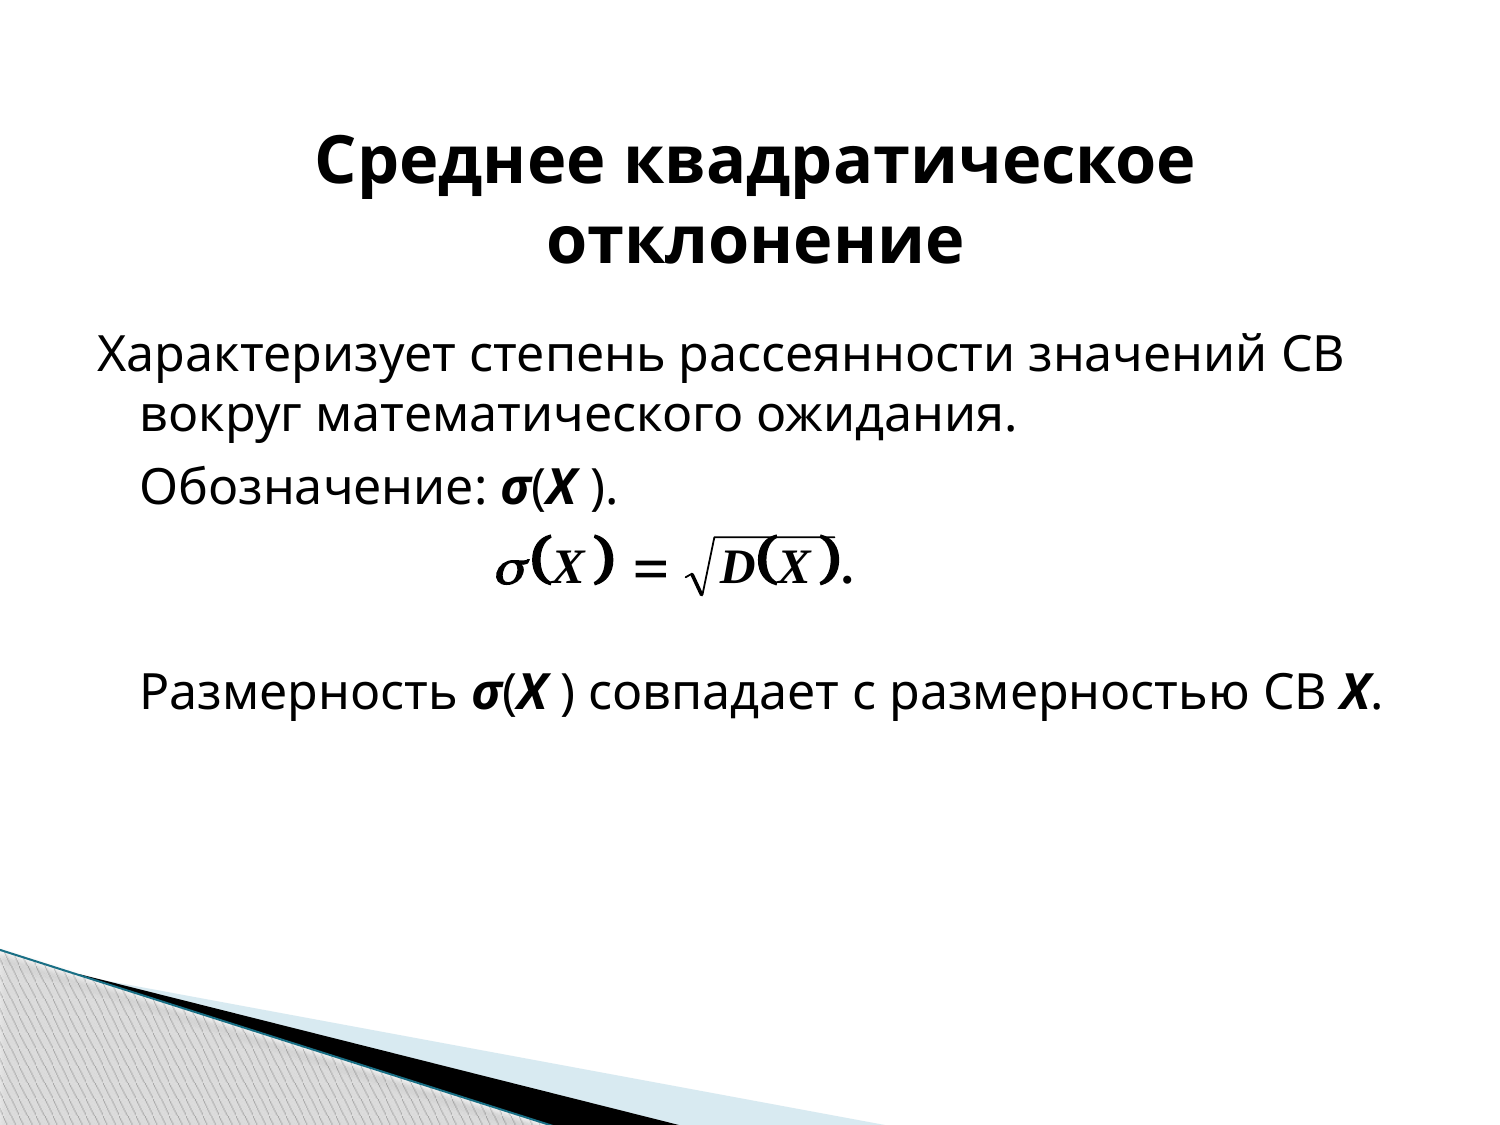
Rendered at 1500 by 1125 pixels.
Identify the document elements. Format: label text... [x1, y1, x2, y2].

list Характеризует степень рассеянности значений СВ вокруг математического ожидания. Обозначение: σ(Х ). Размерность σ(Х ) совпадает с размерностью СВ Х. [64, 314, 1447, 894]
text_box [489, 526, 859, 606]
title Среднее квадратическое отклонение [112, 125, 1400, 268]
